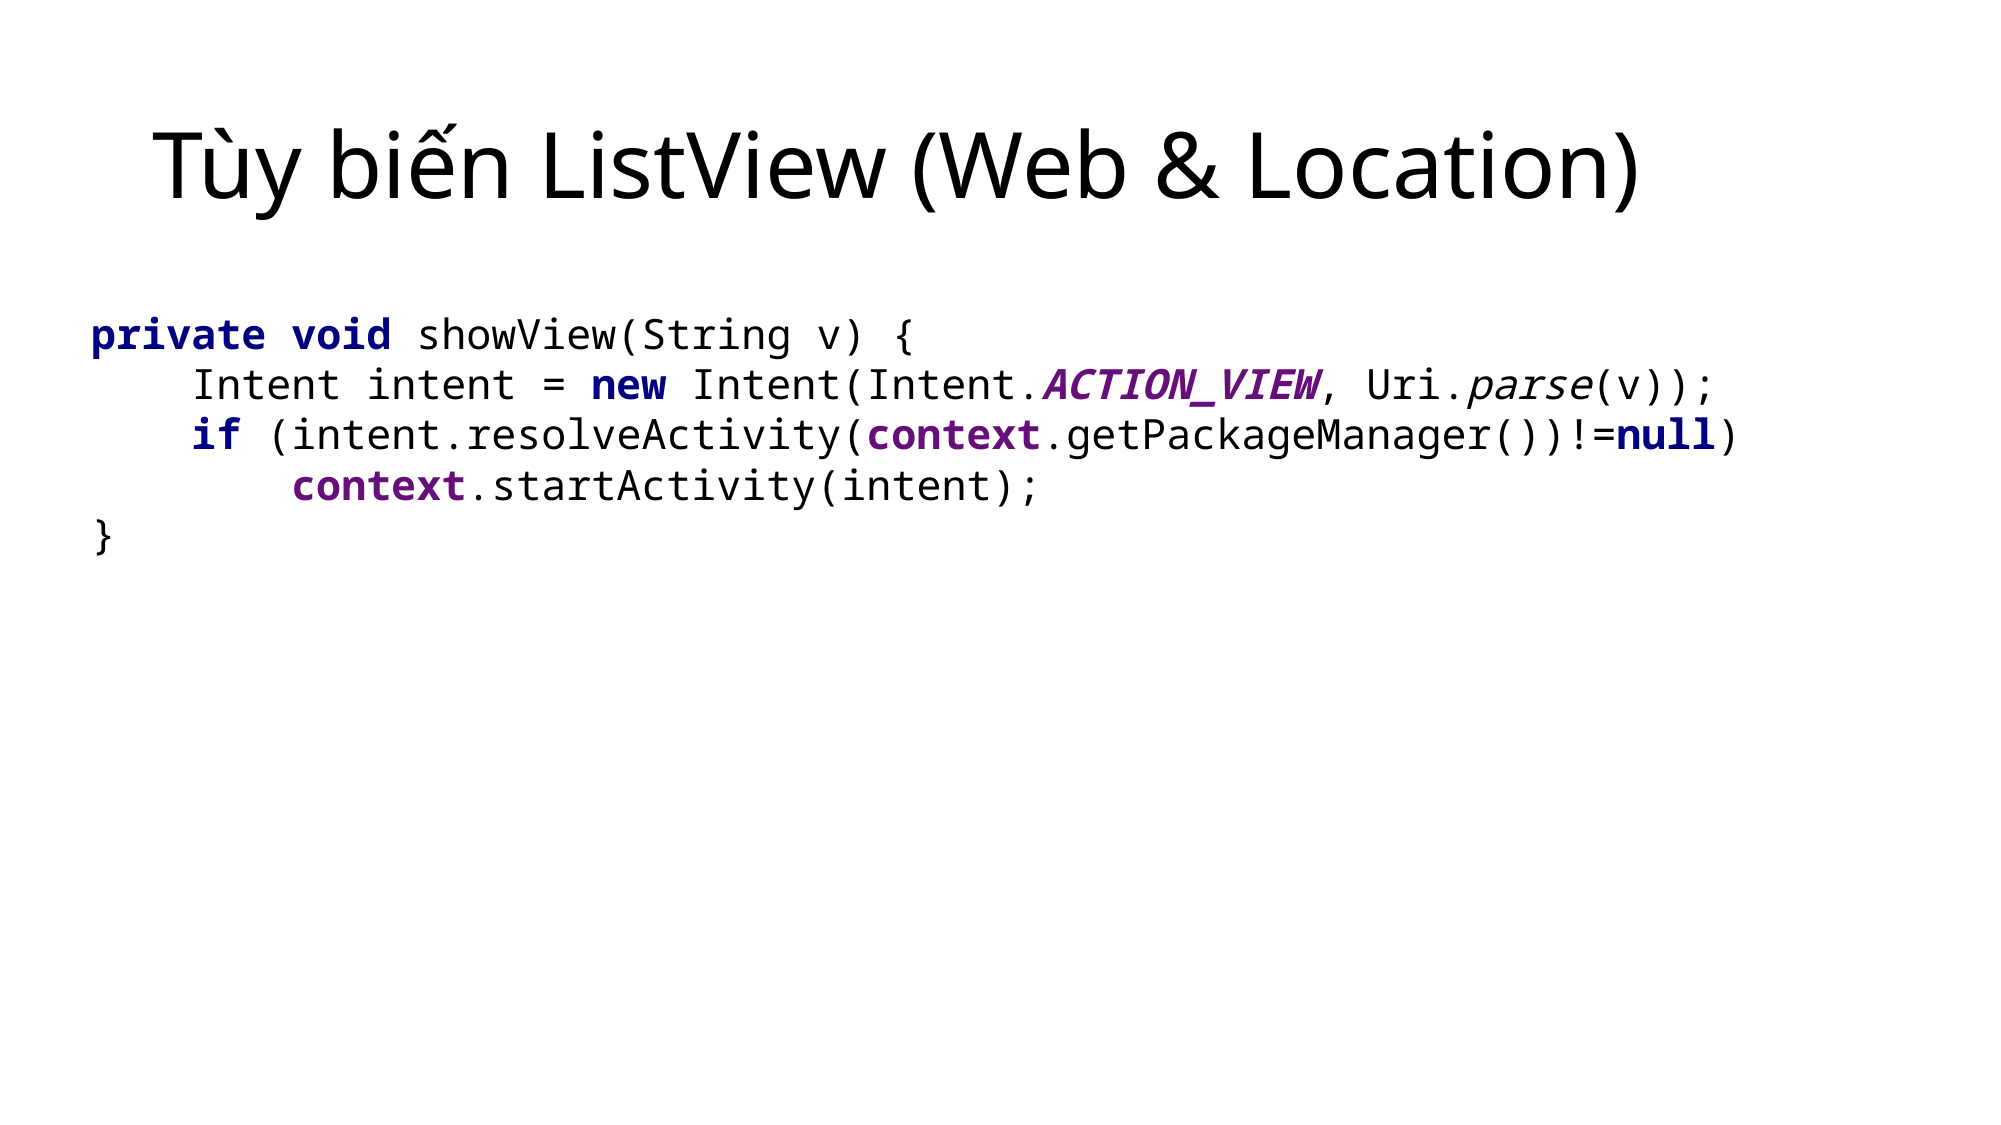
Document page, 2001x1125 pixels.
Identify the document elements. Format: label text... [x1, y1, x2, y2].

text_box private void showView(String v) { Intent intent = new Intent(Intent.ACTION_VIEW, Uri.parse(v)); if (intent.resolveActivity(context.getPackageManager())!=null) context.startActivity(intent); } [76, 300, 1757, 566]
title Tùy biến ListView (Web & Location) [137, 59, 1863, 278]
